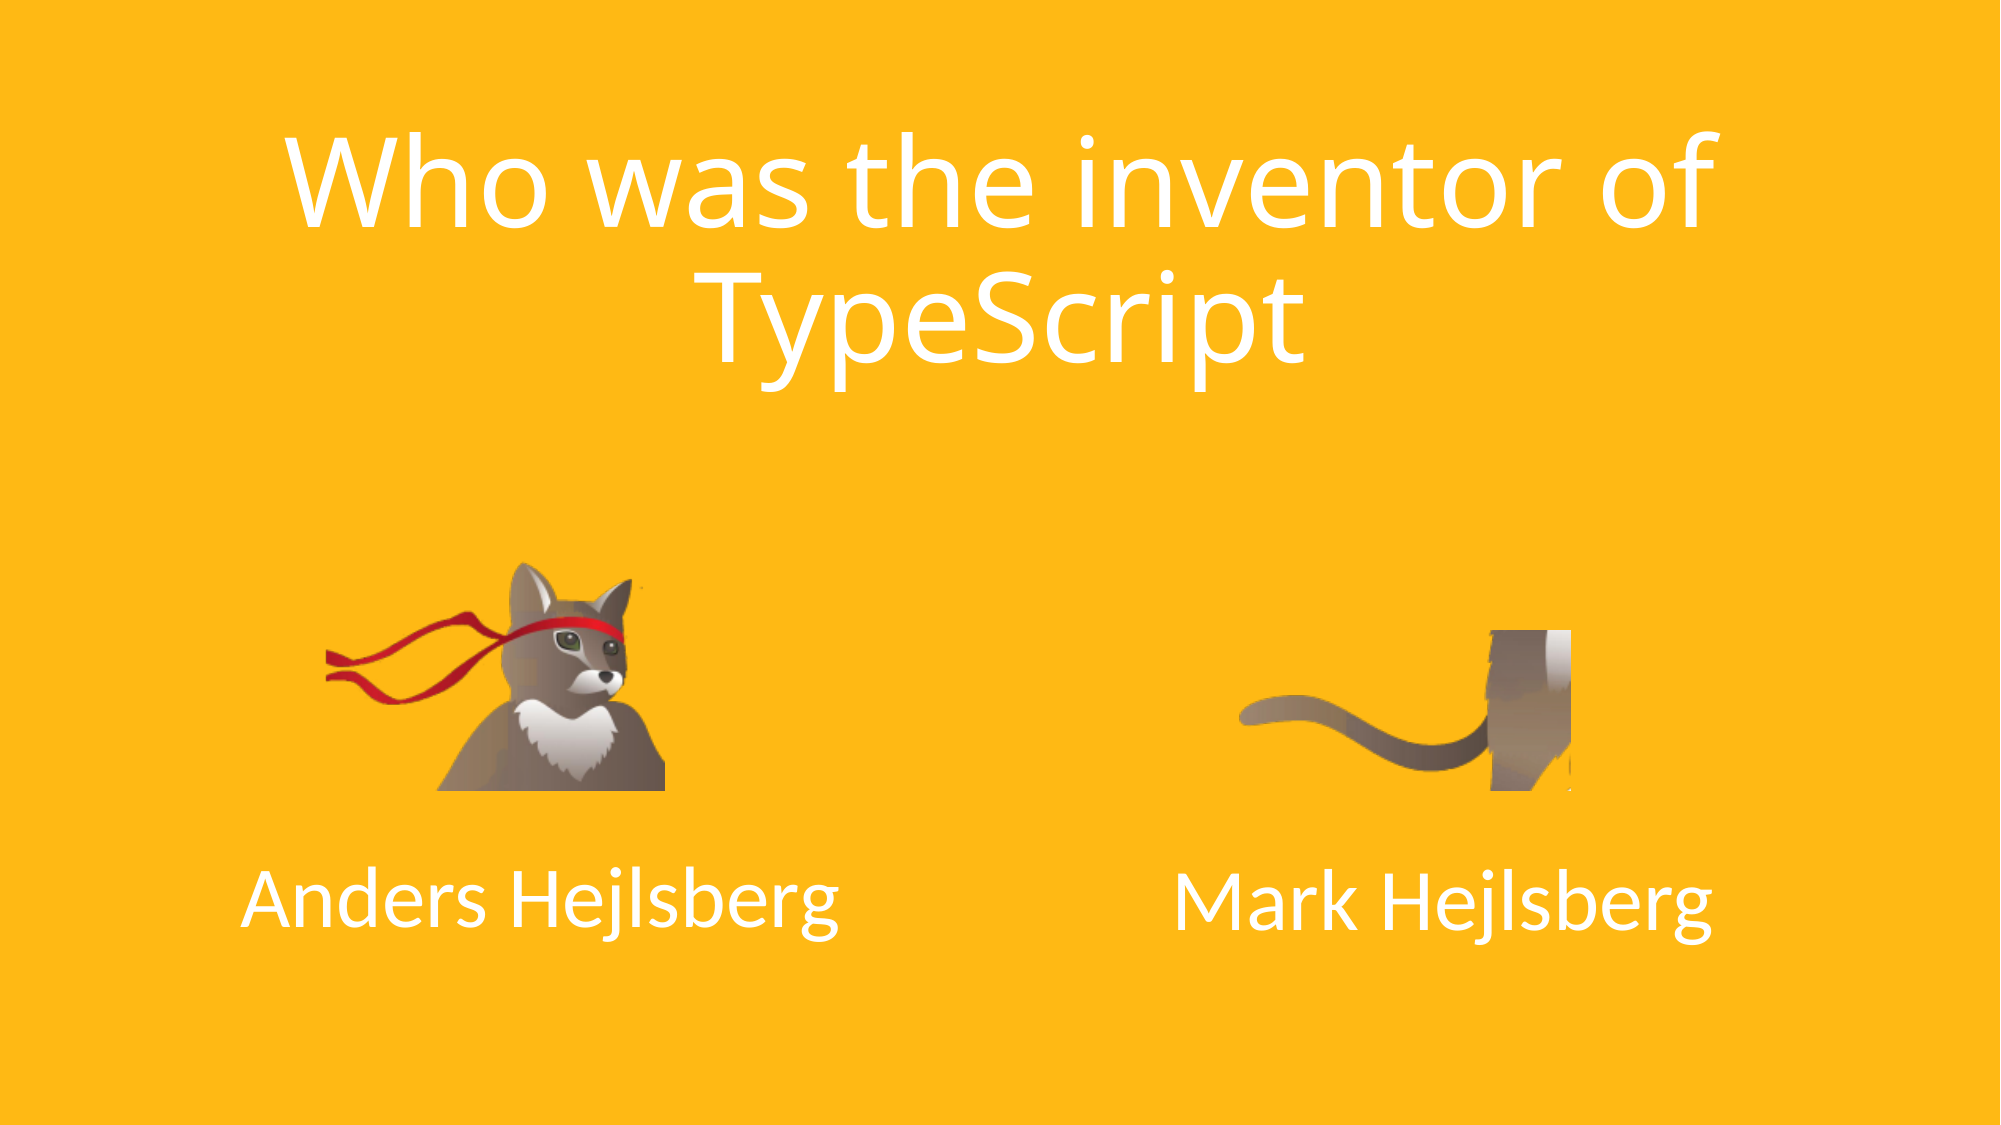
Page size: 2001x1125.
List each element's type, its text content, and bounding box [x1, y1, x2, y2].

title Who was the inventor of TypeScript [250, 124, 1751, 398]
picture [179, 509, 665, 792]
picture [1185, 630, 1571, 792]
text_box Mark Hejlsberg [1116, 606, 1771, 958]
subtitle Anders Hejlsberg [213, 606, 868, 958]
